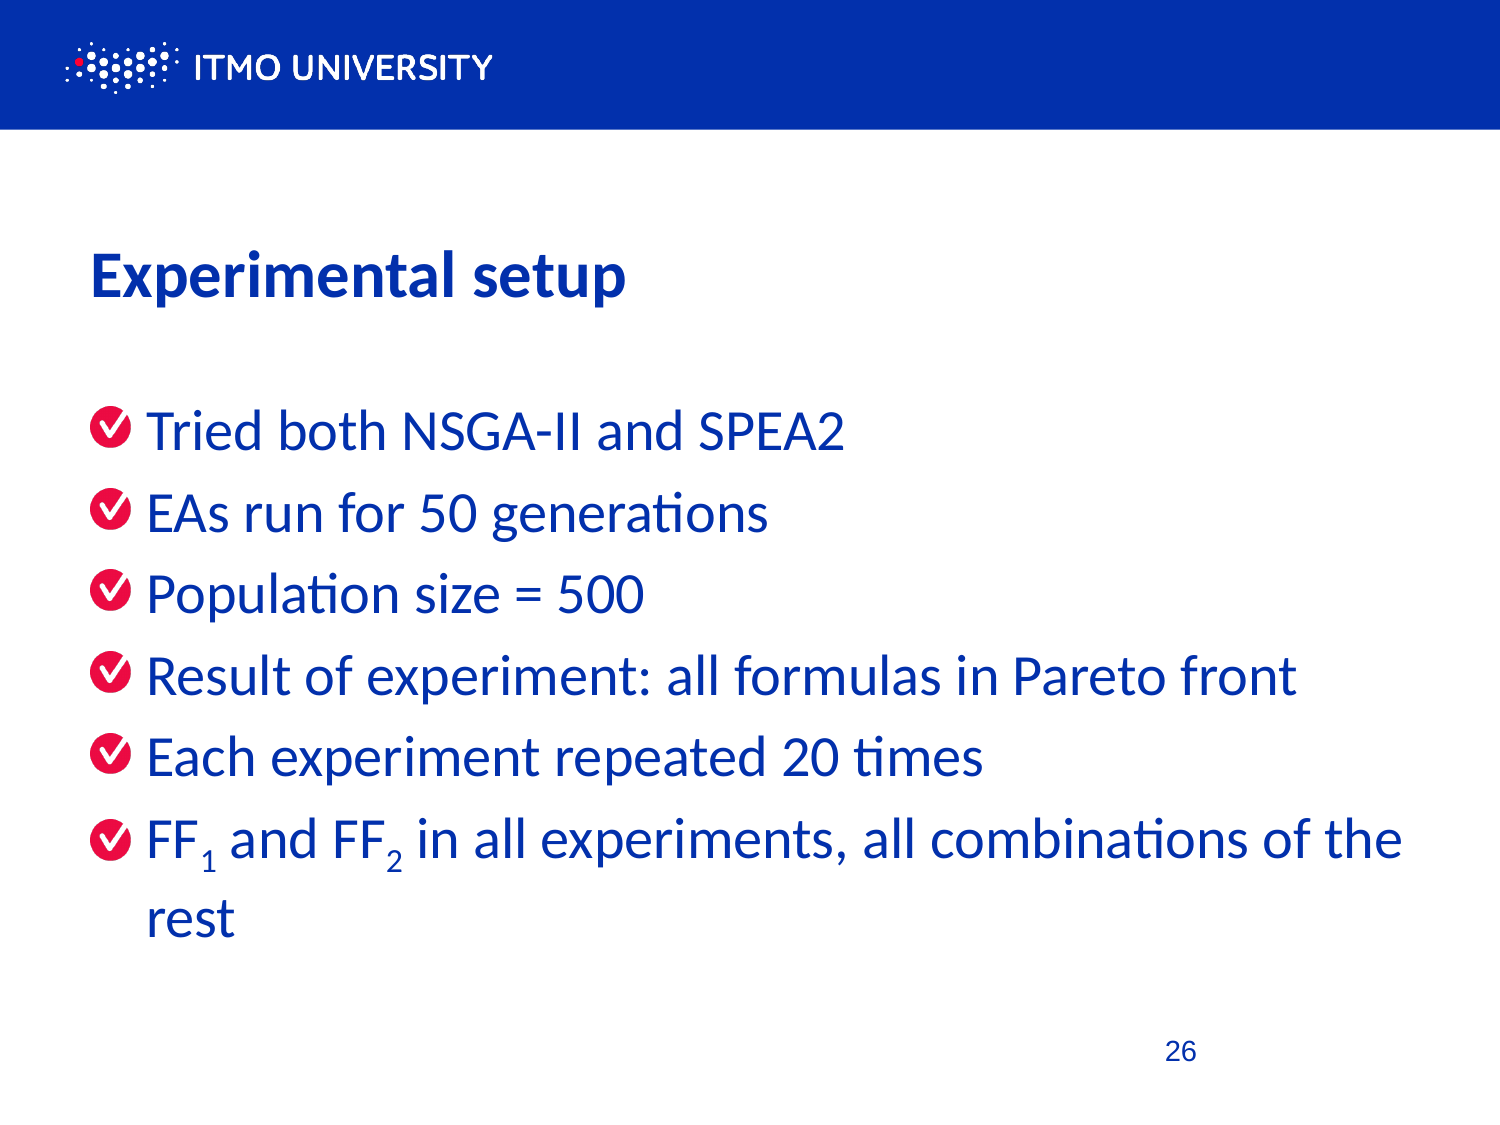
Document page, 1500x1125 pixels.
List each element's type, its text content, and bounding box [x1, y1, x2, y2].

picture [90, 651, 131, 693]
list Tried both NSGA-II and SPEA2 EAs run for 50 generations Population size = 500 Result of experiment: all formulas in Pareto front Each experiment repeated 20 times FF1 and FF2 in all experiments, all combinations of the rest [75, 384, 1425, 1005]
picture [90, 733, 131, 774]
picture [90, 819, 131, 861]
picture [90, 406, 131, 448]
text_box 26 [1149, 1024, 1500, 1085]
picture [90, 569, 131, 611]
title Experimental setup [75, 202, 1425, 339]
picture [0, 0, 545, 140]
picture [90, 488, 131, 530]
